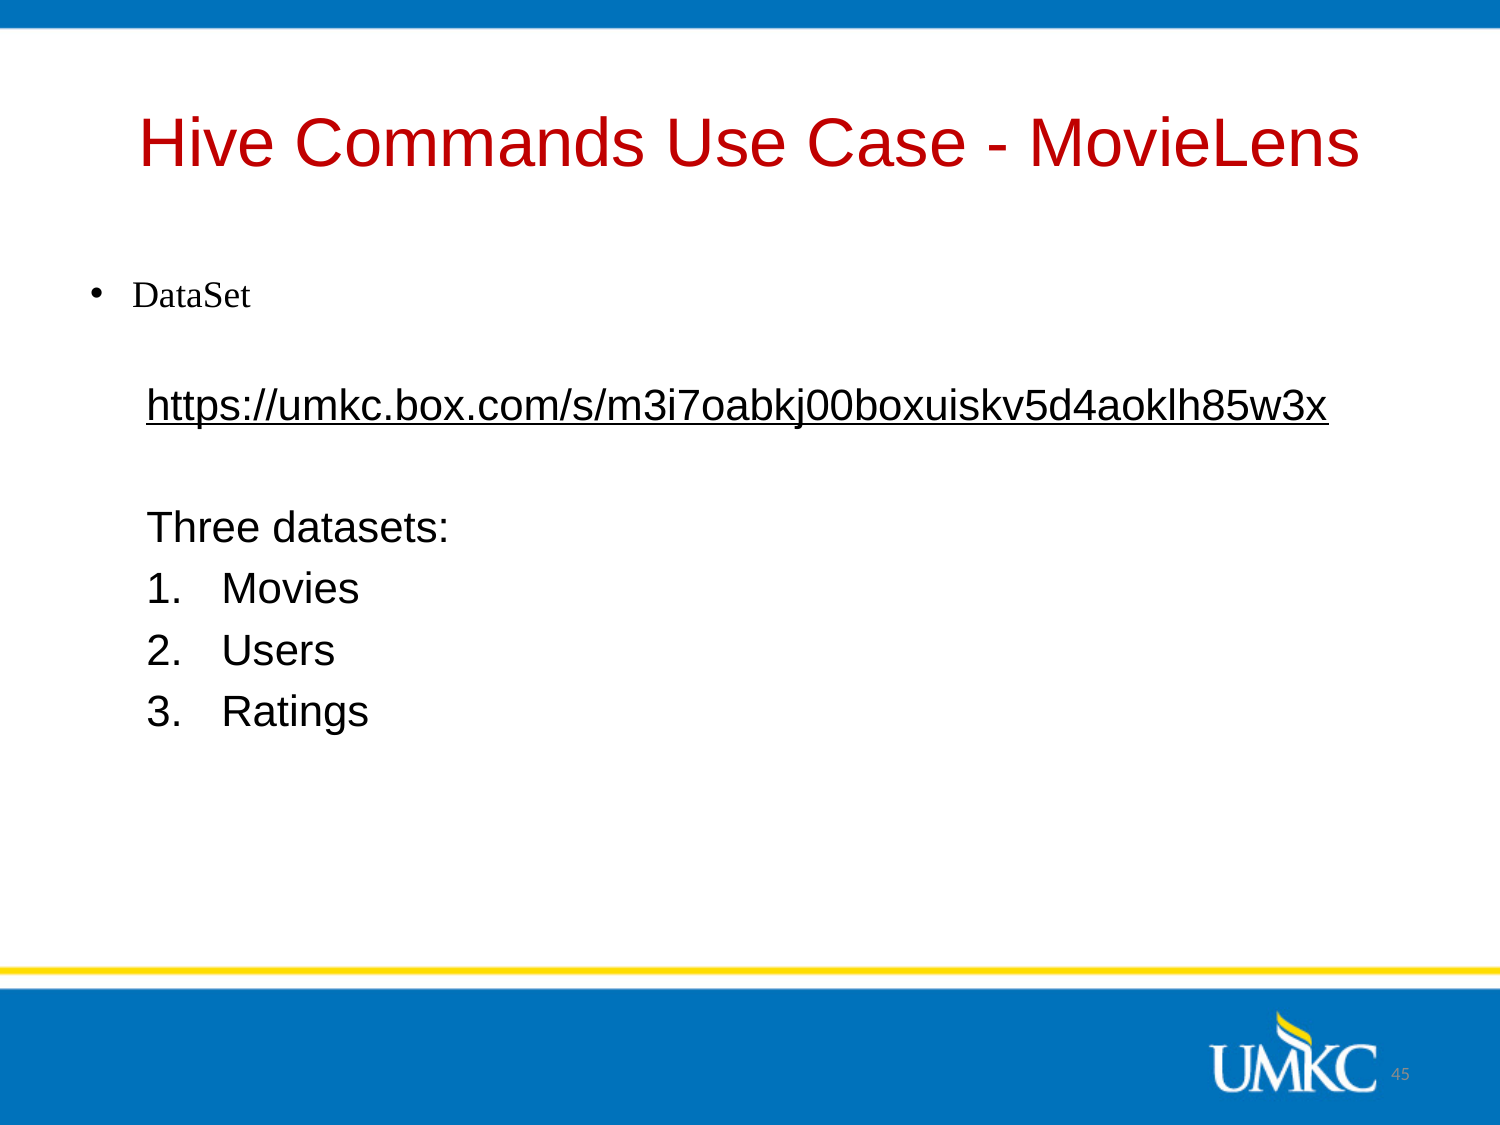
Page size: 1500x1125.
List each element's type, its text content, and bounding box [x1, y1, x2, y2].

slide_number 45 [1074, 1042, 1425, 1103]
title Hive Commands Use Case - MovieLens [75, 45, 1425, 233]
picture [0, 0, 1500, 1125]
list DataSet https://umkc.box.com/s/m3i7oabkj00boxuiskv5d4aoklh85w3x Three datasets: Movies Users Ratings [75, 262, 1425, 1005]
